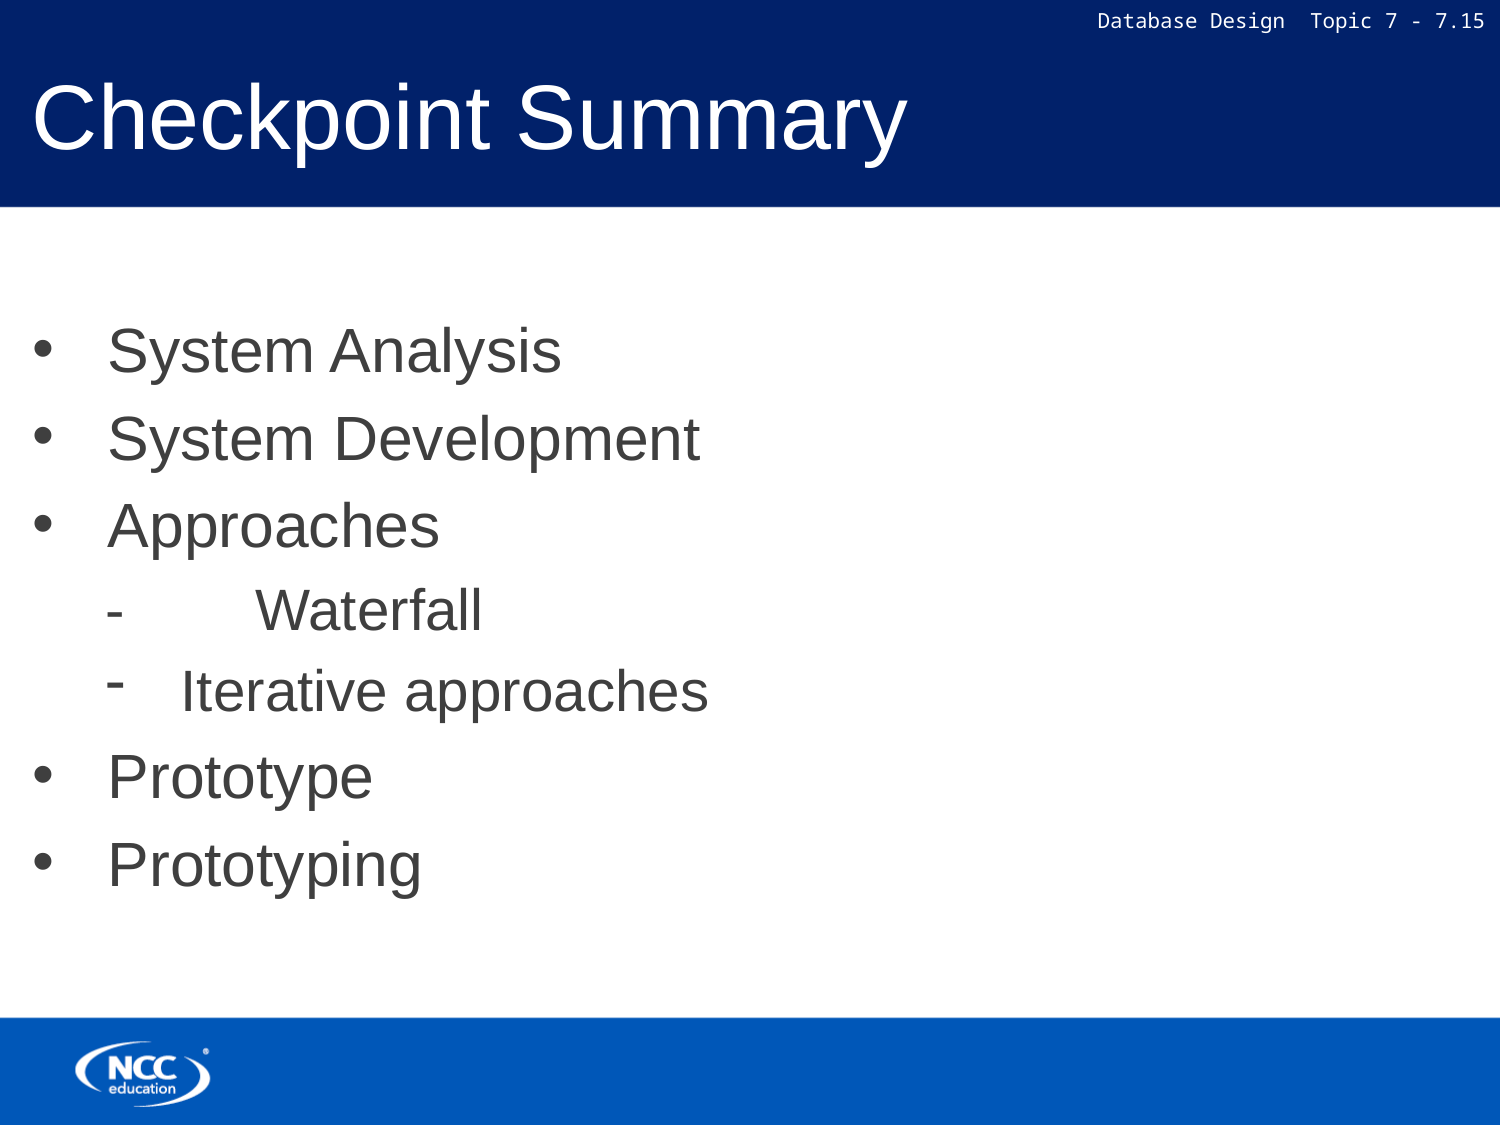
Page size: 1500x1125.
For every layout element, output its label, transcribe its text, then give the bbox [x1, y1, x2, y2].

list System Analysis System Development Approaches - Waterfall Iterative approaches Prototype Prototyping [17, 302, 1471, 1012]
picture [0, 0, 1500, 1125]
title Checkpoint Summary [16, 19, 1459, 207]
